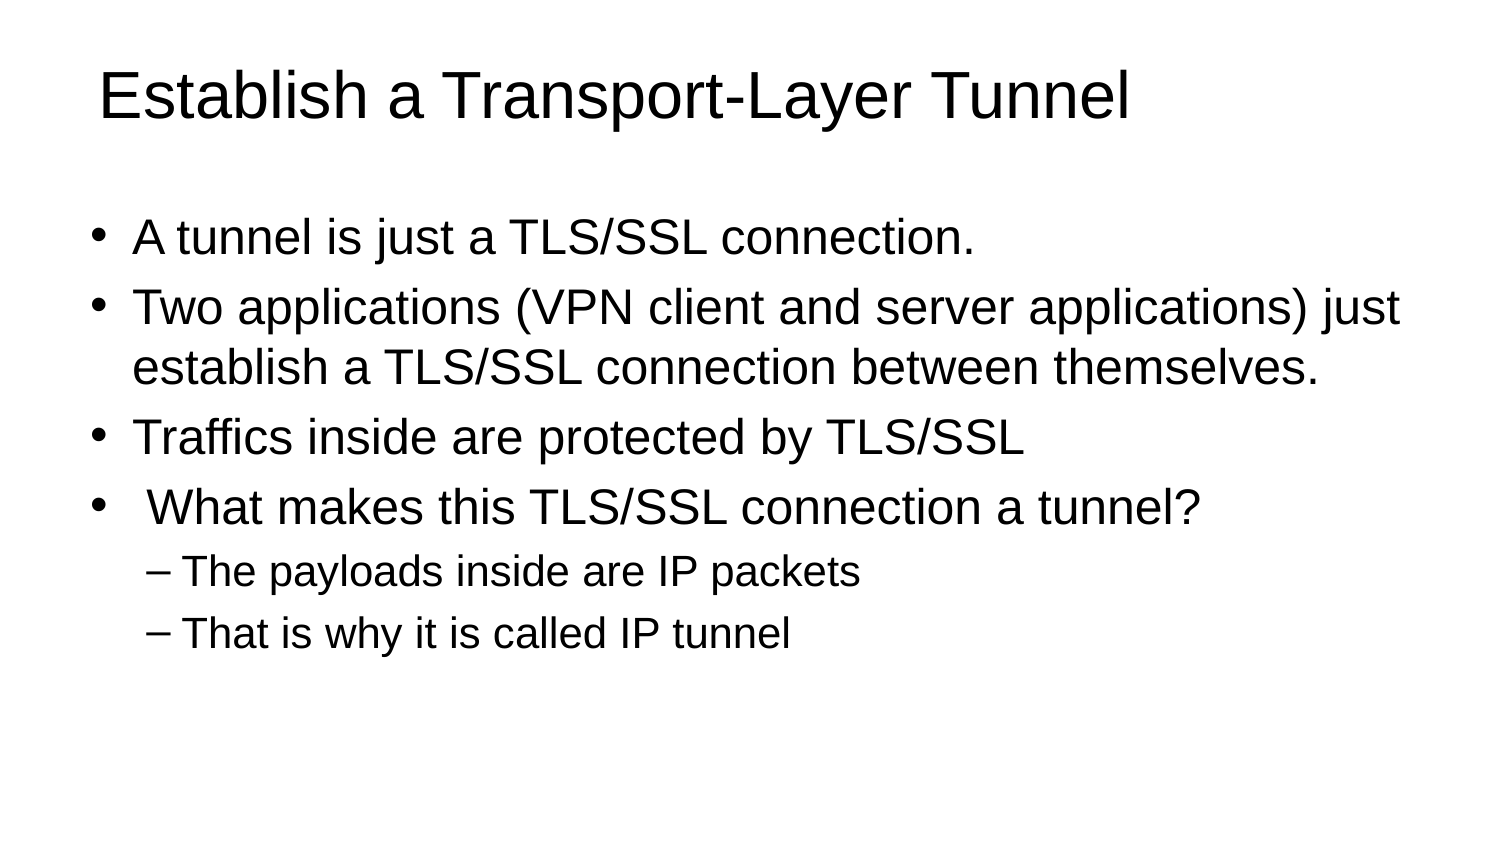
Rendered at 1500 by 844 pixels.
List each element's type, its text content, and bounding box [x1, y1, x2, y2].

list A tunnel is just a TLS/SSL connection. Two applications (VPN client and server applications) just establish a TLS/SSL connection between themselves. Traffics inside are protected by TLS/SSL What makes this TLS/SSL connection a tunnel? The payloads inside are IP packets That is why it is called IP tunnel [75, 196, 1425, 754]
title Establish a Transport-Layer Tunnel [83, 21, 1266, 163]
